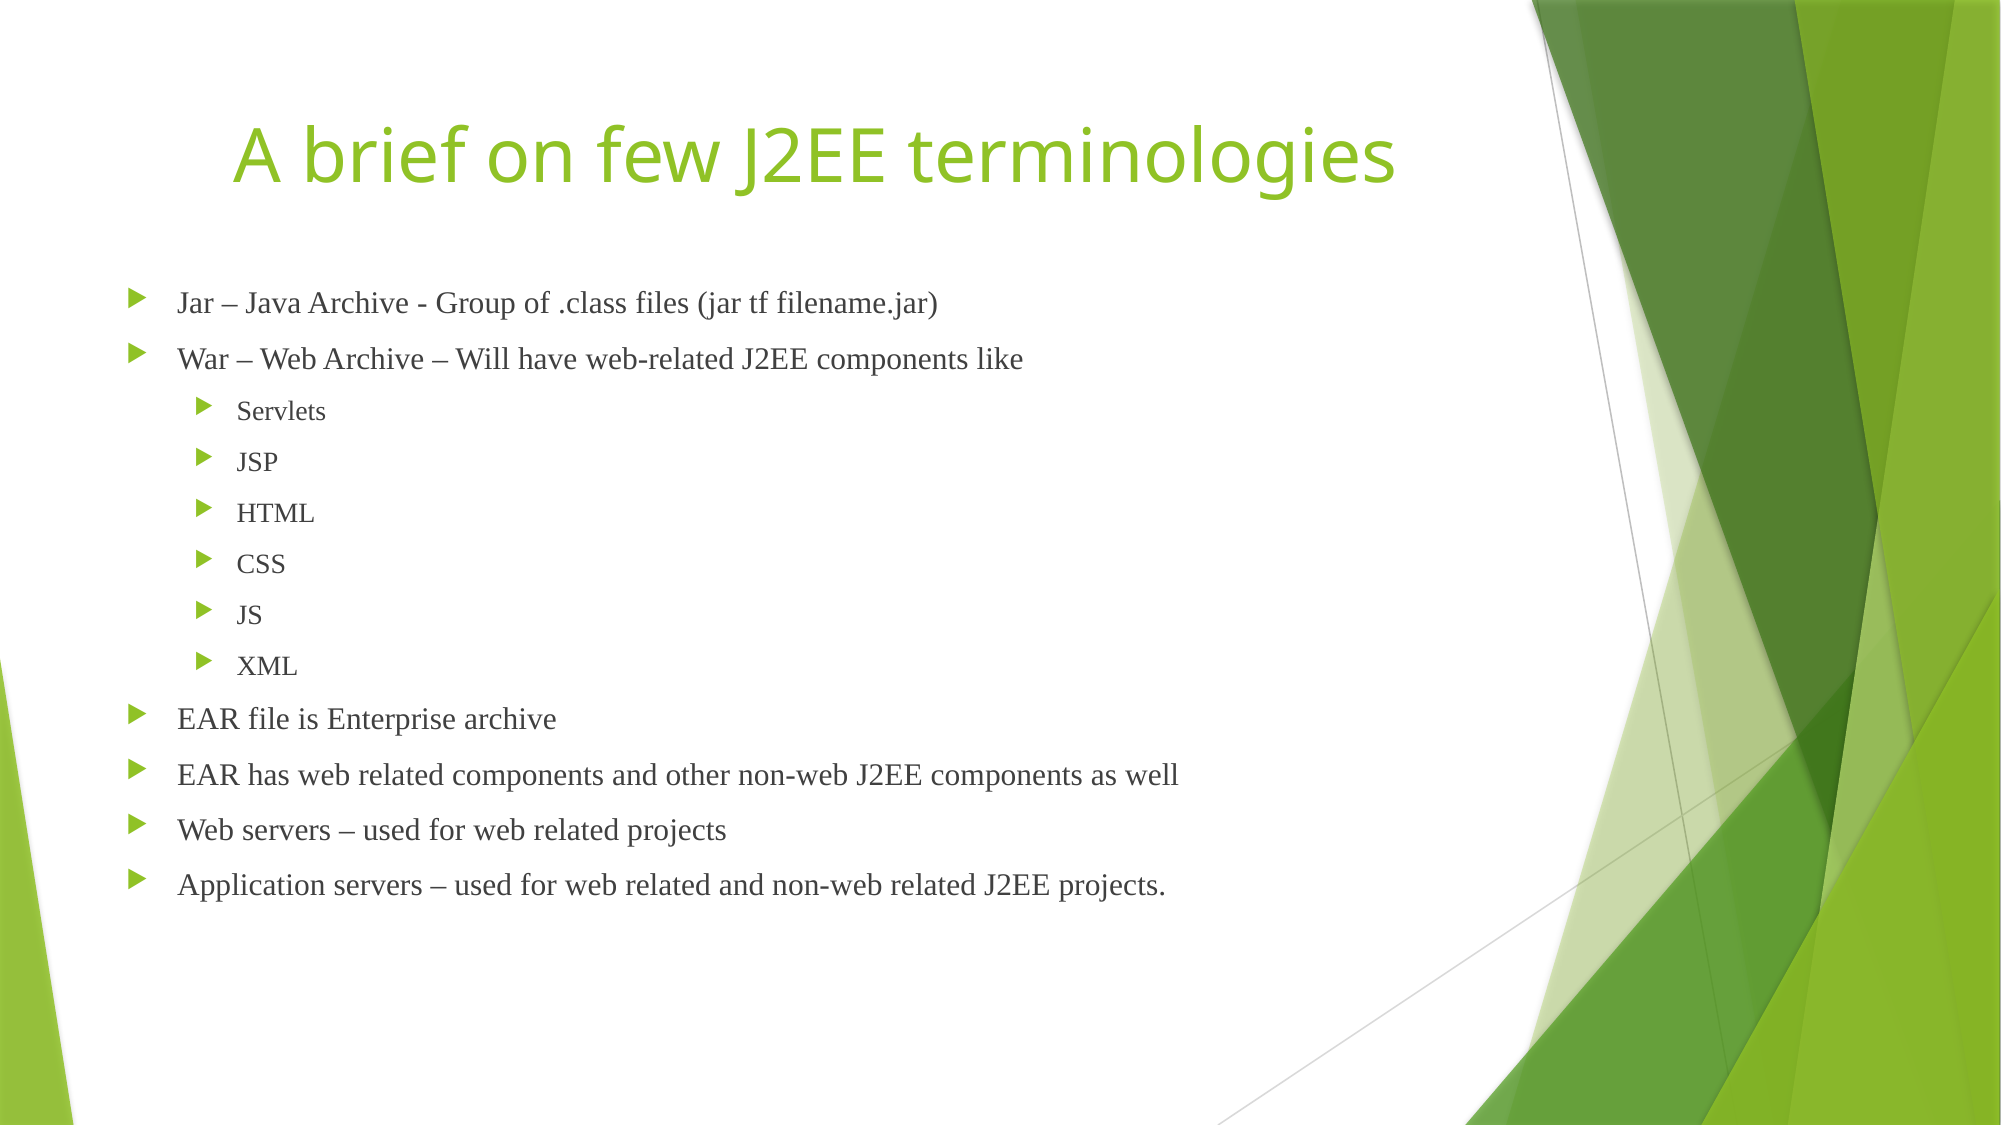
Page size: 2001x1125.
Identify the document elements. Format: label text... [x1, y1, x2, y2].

list Jar – Java Archive - Group of .class files (jar tf filename.jar) War – Web Archive – Will have web-related J2EE components like Servlets JSP HTML CSS JS XML EAR file is Enterprise archive EAR has web related components and other non-web J2EE components as well Web servers – used for web related projects Application servers – used for web related and non-web related J2EE projects. [111, 275, 1522, 912]
title A brief on few J2EE terminologies [111, 99, 1522, 238]
